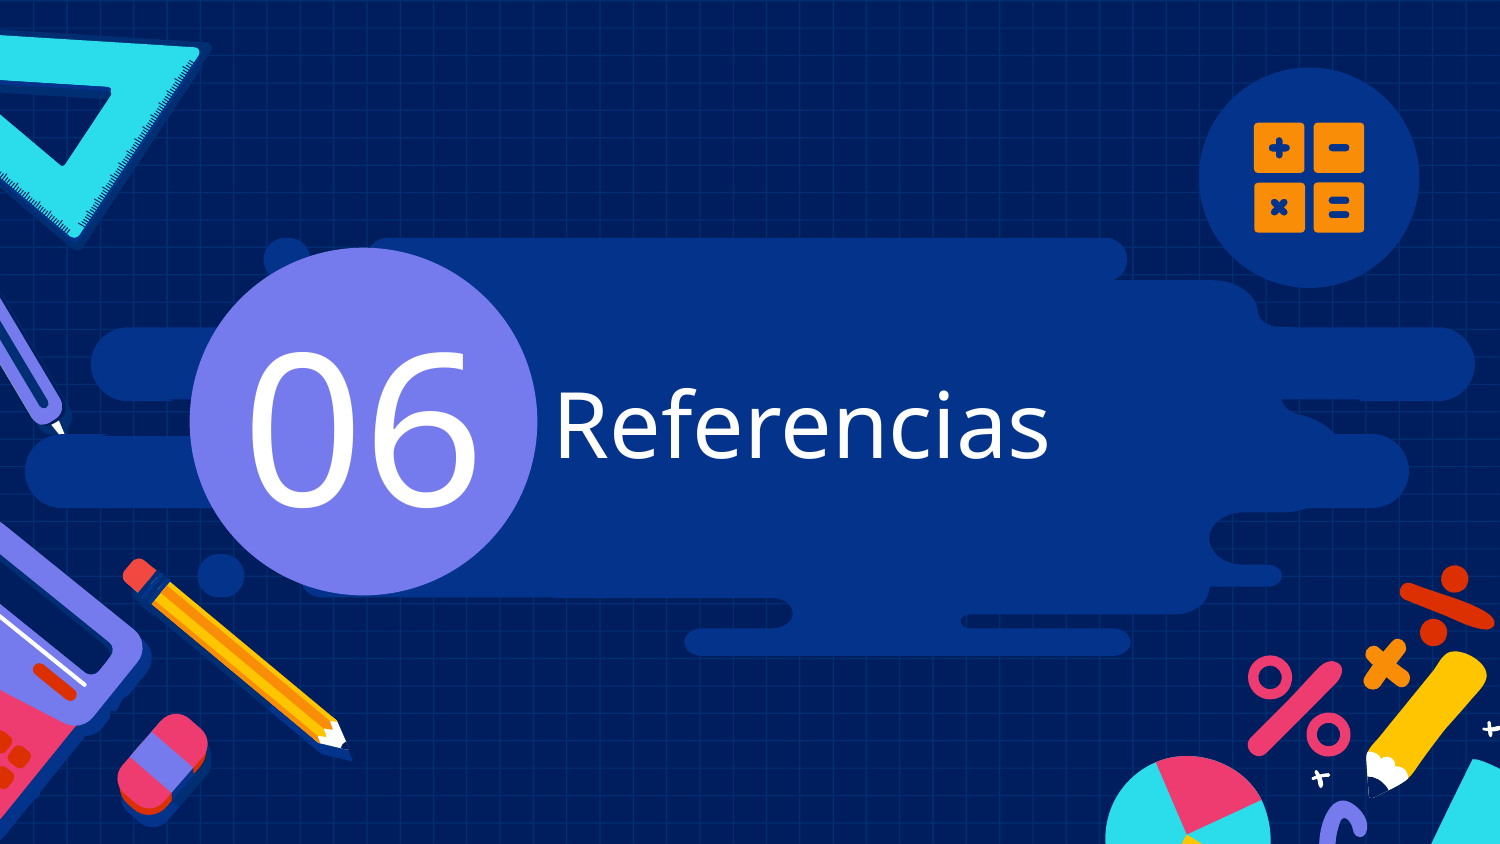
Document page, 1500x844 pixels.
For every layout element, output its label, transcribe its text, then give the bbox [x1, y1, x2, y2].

title 06 [189, 311, 538, 532]
title Referencias [538, 358, 1273, 486]
text_box [1198, 67, 1420, 288]
text_box [229, 532, 498, 596]
text_box [229, 247, 498, 311]
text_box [1253, 122, 1365, 233]
